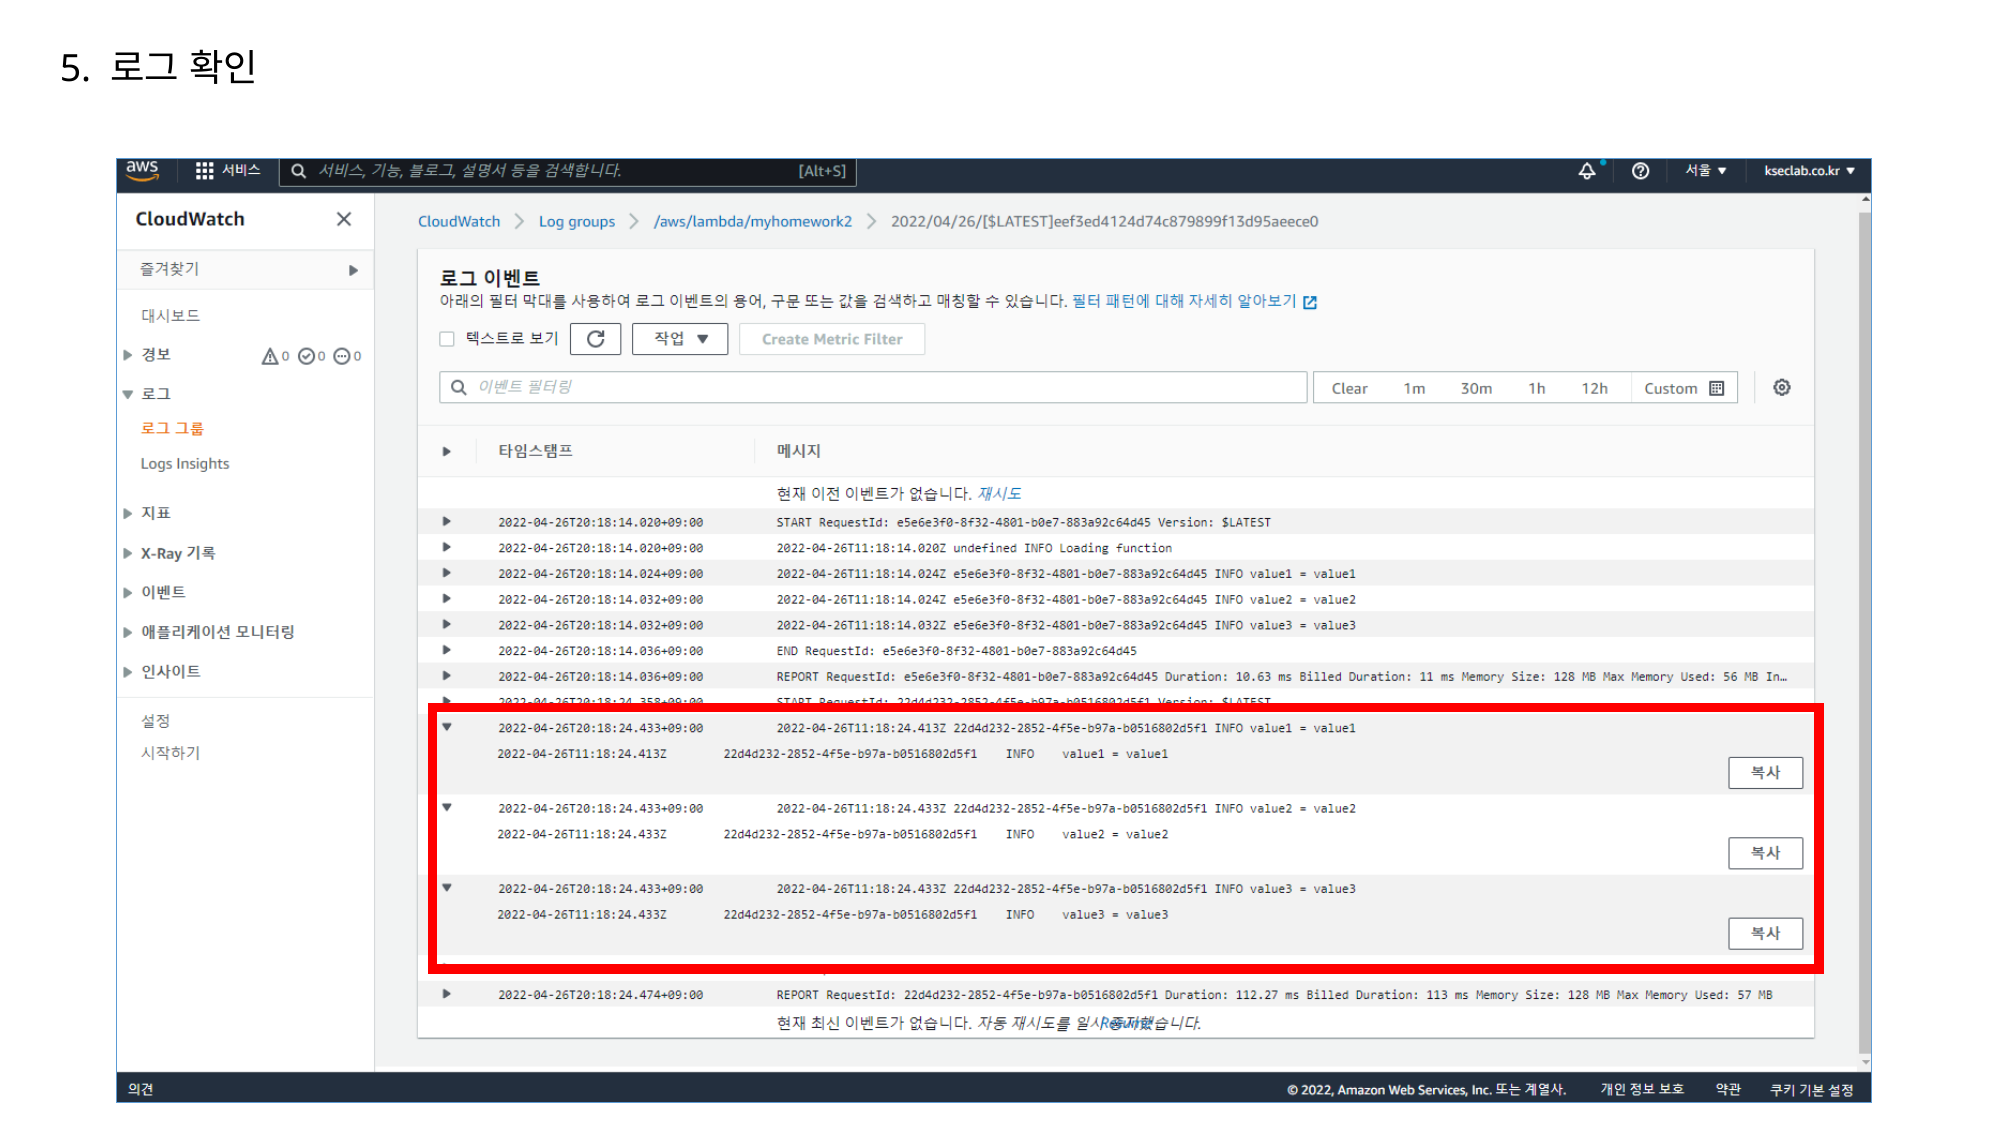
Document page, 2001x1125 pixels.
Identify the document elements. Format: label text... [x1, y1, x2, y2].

picture [116, 158, 1873, 1103]
text_box 5. 로그 확인 [45, 37, 274, 97]
